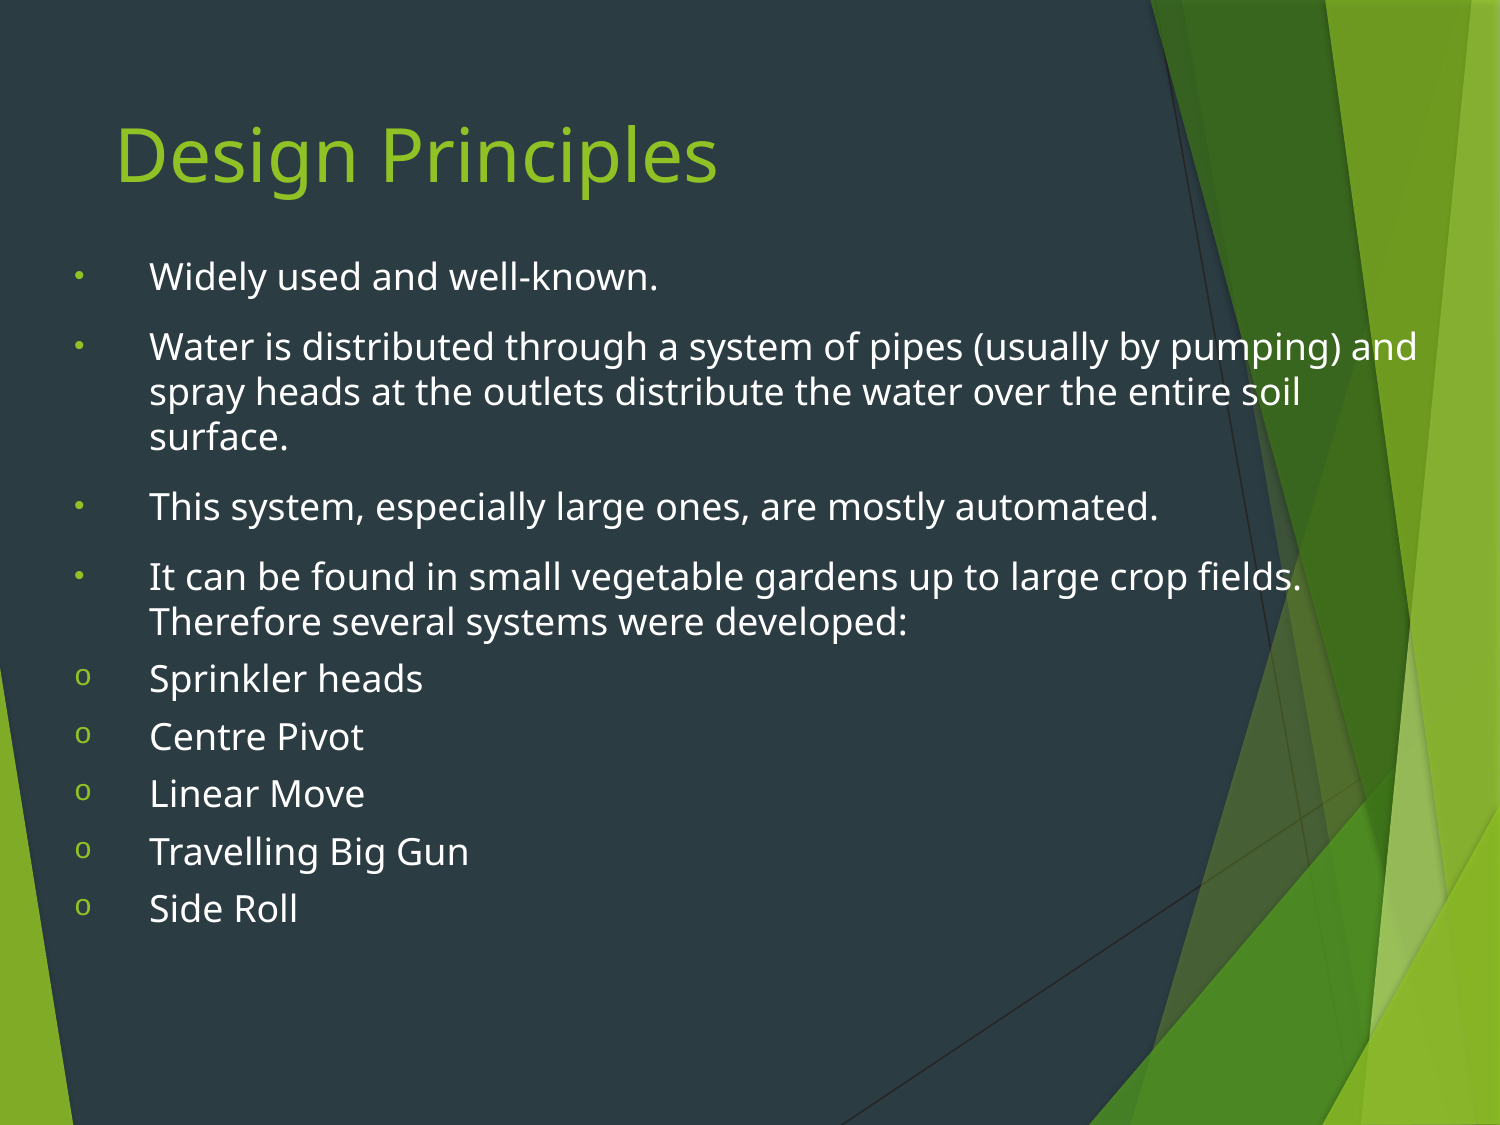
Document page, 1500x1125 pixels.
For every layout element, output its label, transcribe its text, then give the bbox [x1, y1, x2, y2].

list Widely used and well-known. Water is distributed through a system of pipes (usually by pumping) and spray heads at the outlets distribute the water over the entire soil surface. This system, especially large ones, are mostly automated. It can be found in small vegetable gardens up to large crop fields. Therefore several systems were developed: Sprinkler heads Centre Pivot Linear Move Travelling Big Gun Side Roll [59, 245, 1436, 1025]
title Design Principles [99, 99, 1142, 245]
